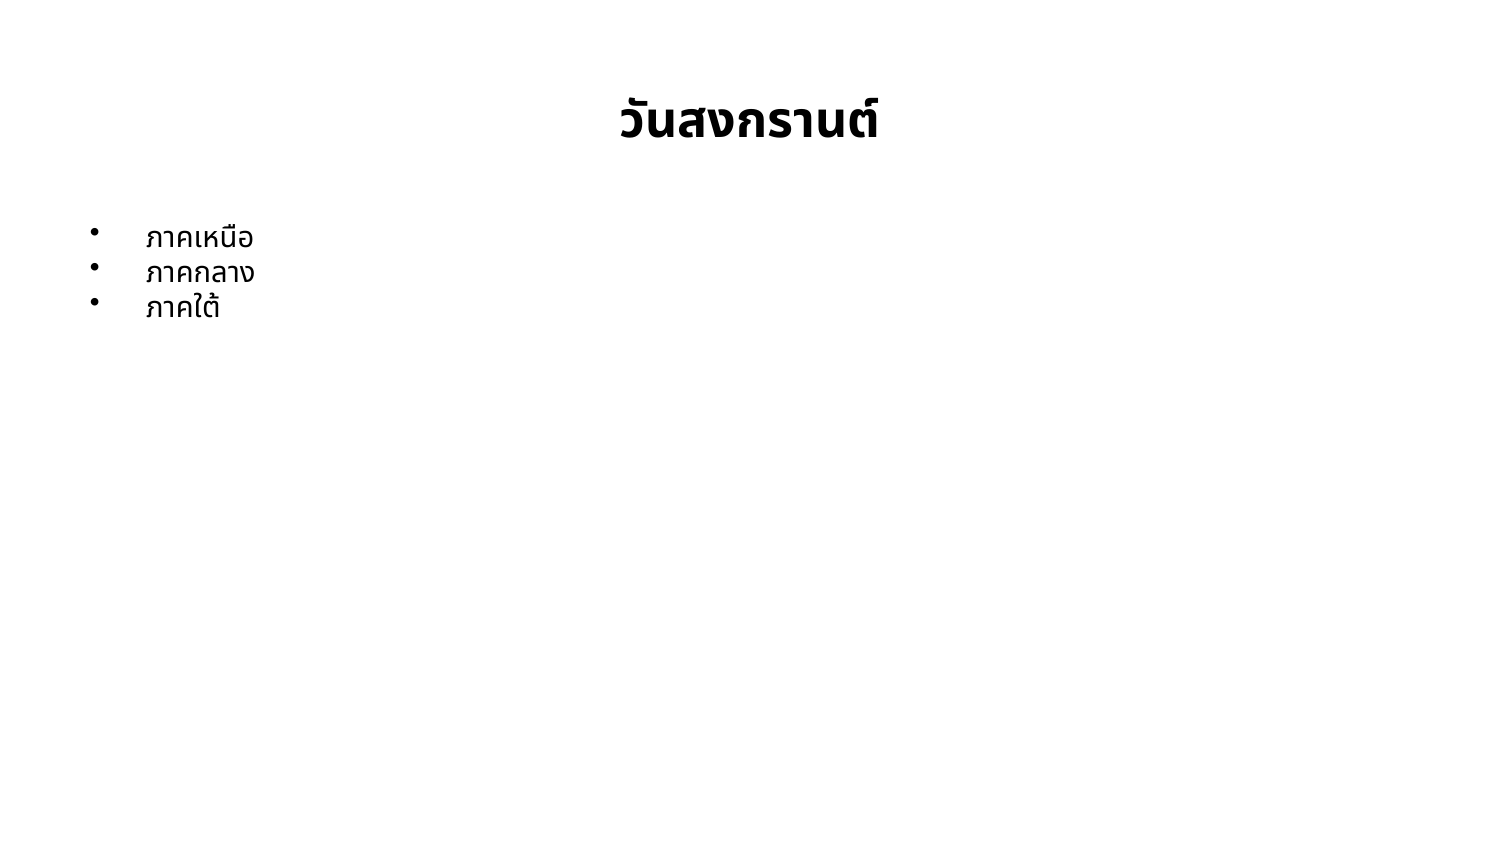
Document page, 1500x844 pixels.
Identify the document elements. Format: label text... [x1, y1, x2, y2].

text_box ภาคเหนือ ภาคกลาง ภาคใต้ [74, 210, 1425, 811]
text_box วันสงกรานต์ [74, 42, 1425, 193]
